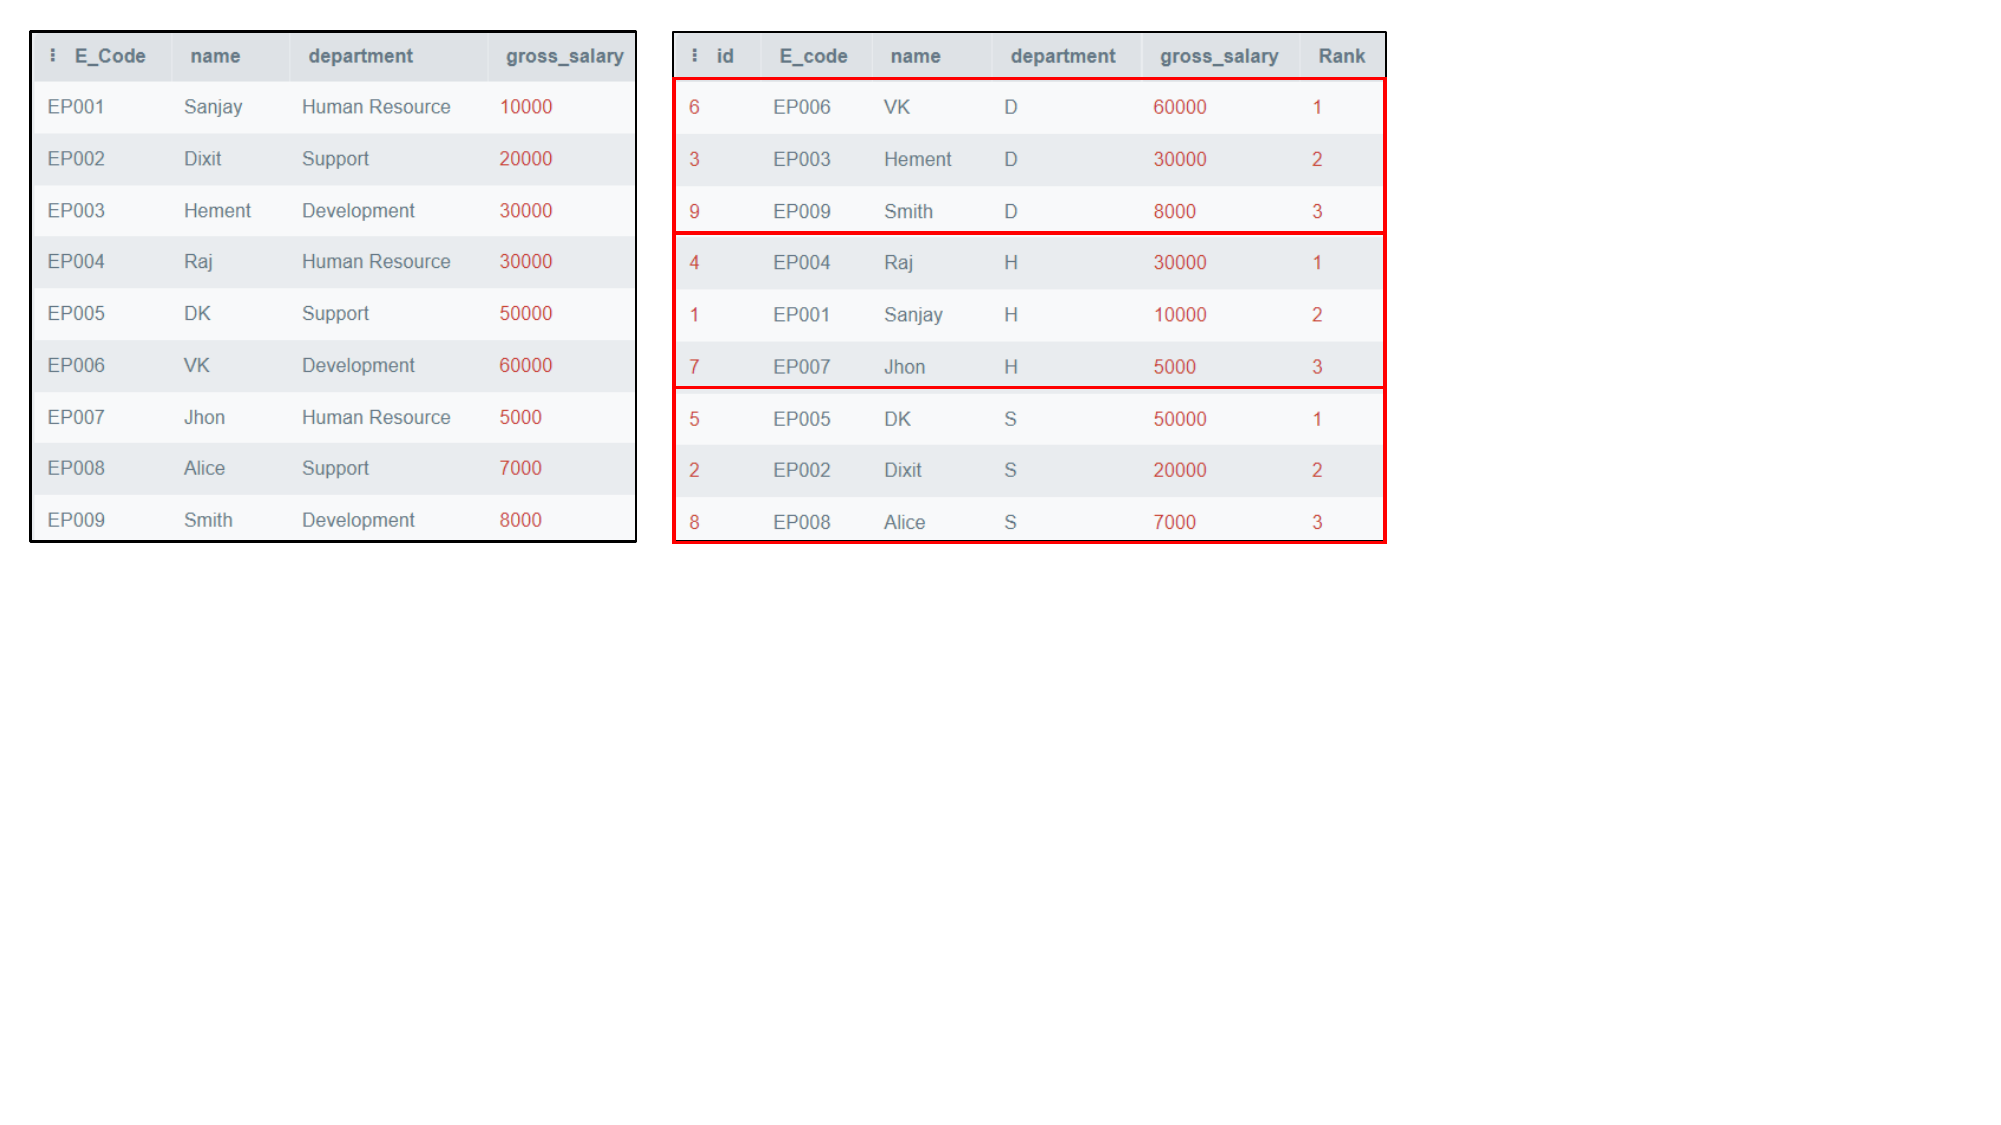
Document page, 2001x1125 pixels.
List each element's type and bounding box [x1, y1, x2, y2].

text_box [673, 387, 1386, 544]
picture [31, 32, 635, 541]
picture [674, 32, 1386, 541]
